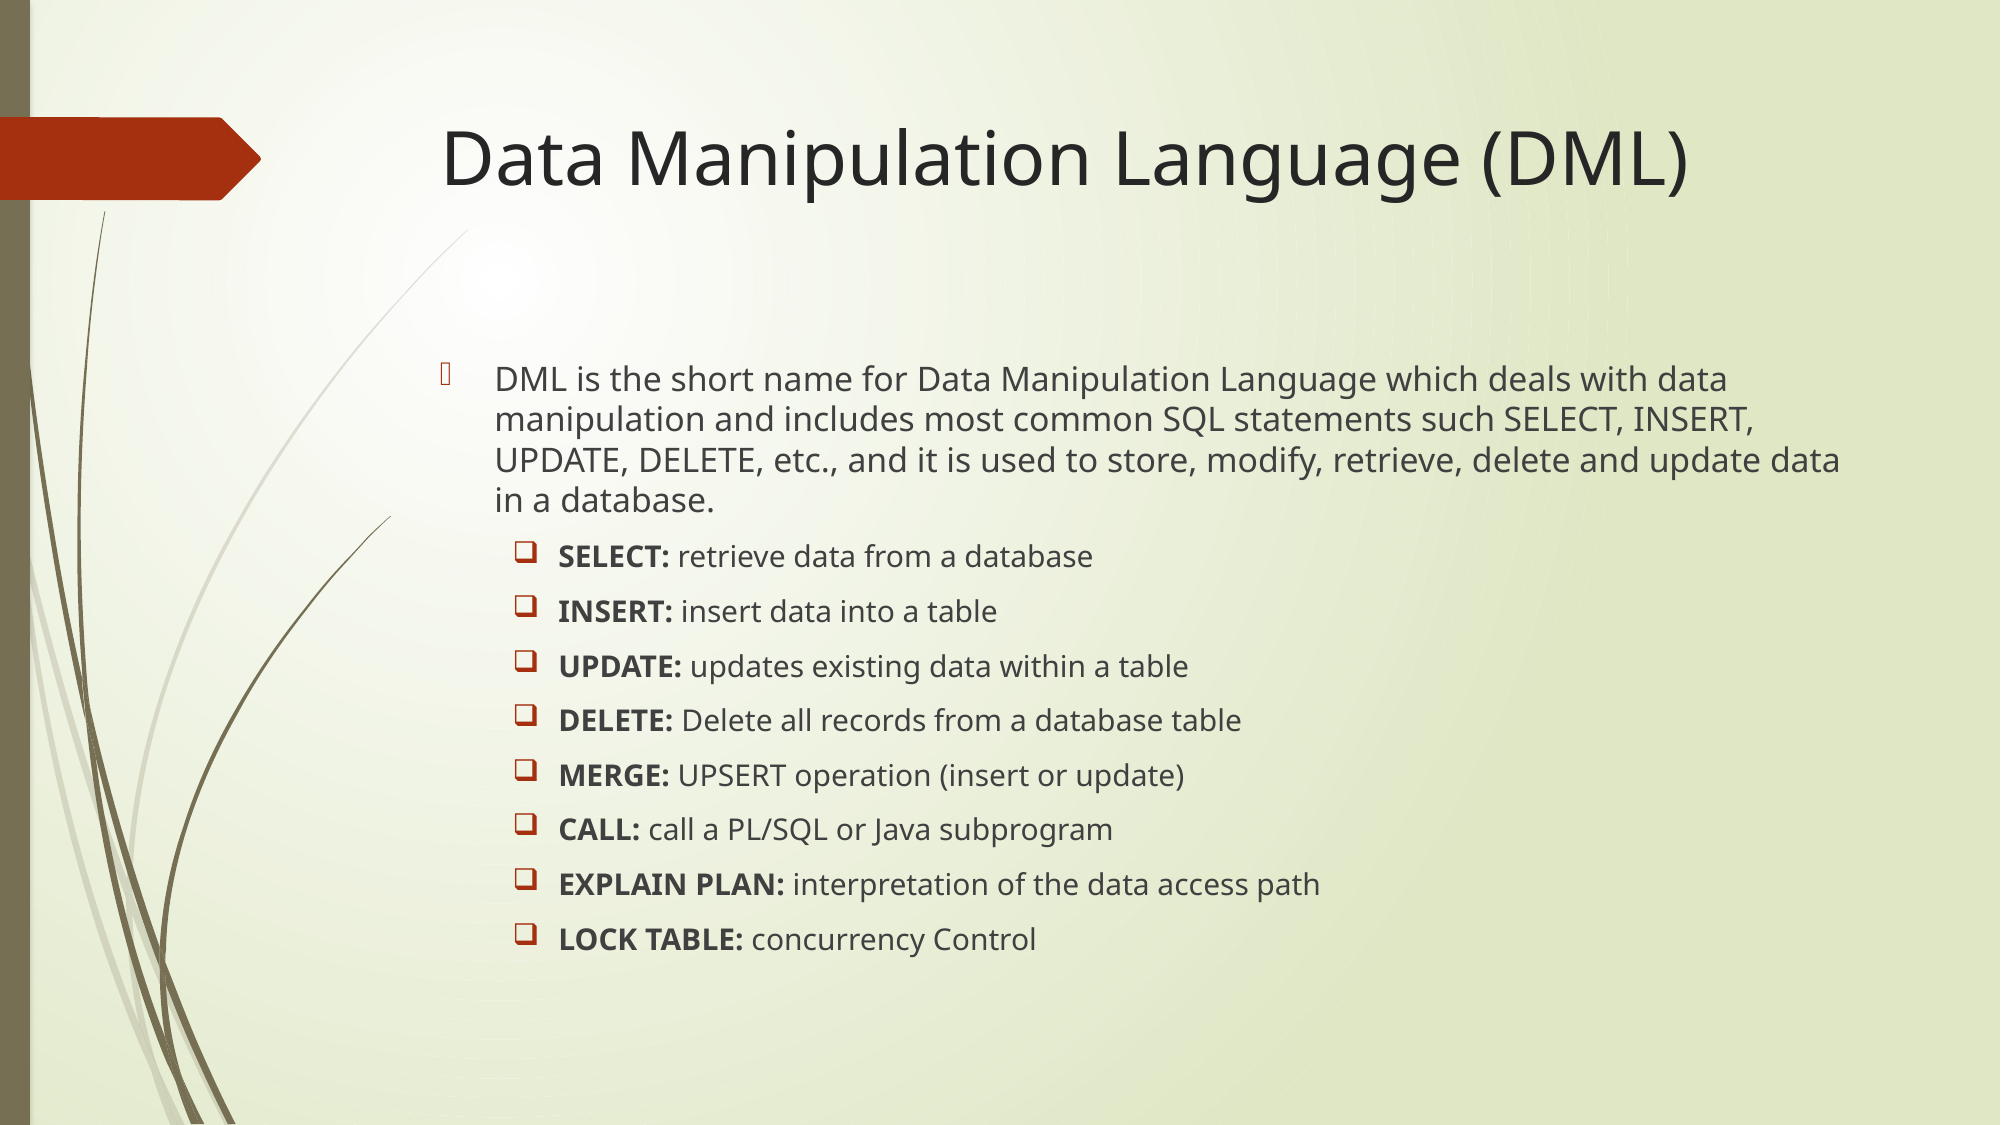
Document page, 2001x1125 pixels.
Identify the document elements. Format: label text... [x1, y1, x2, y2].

list DML is the short name for Data Manipulation Language which deals with data manipulation and includes most common SQL statements such SELECT, INSERT, UPDATE, DELETE, etc., and it is used to store, modify, retrieve, delete and update data in a database. SELECT: retrieve data from a database INSERT: insert data into a table UPDATE: updates existing data within a table DELETE: Delete all records from a database table MERGE: UPSERT operation (insert or update) CALL: call a PL/SQL or Java subprogram EXPLAIN PLAN: interpretation of the data access path LOCK TABLE: concurrency Control [424, 350, 1888, 970]
title Data Manipulation Language (DML) [425, 102, 1888, 313]
